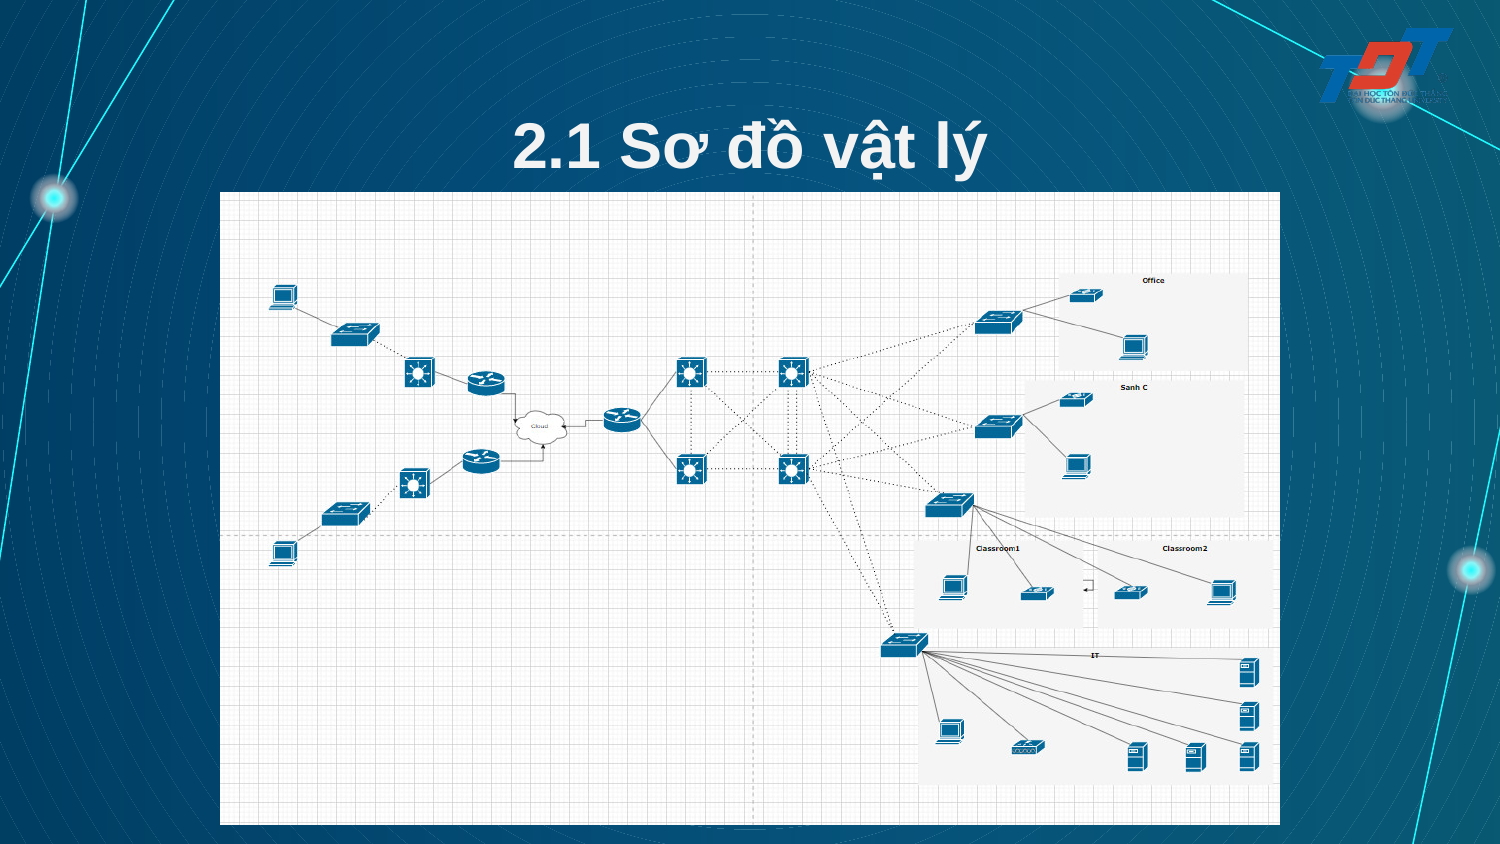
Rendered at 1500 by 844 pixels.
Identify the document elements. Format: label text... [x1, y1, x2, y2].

picture [1321, 29, 1453, 103]
picture [220, 192, 1280, 825]
title 2.1 Sơ đồ vật lý [118, 88, 1382, 193]
